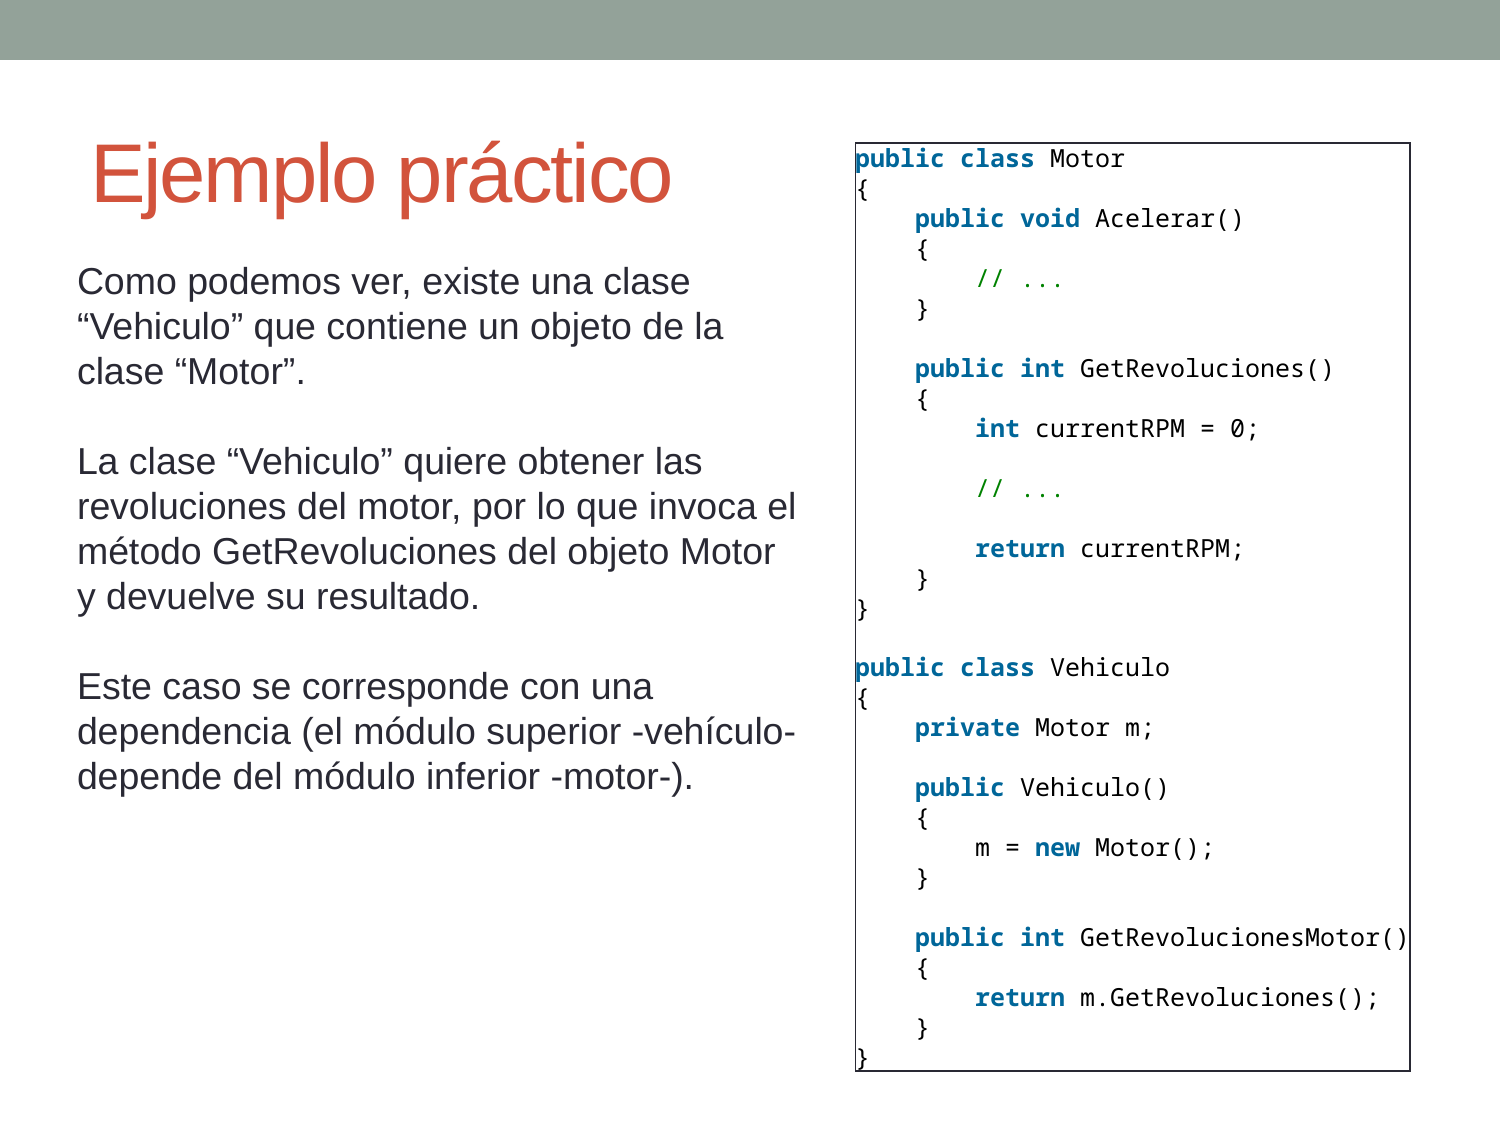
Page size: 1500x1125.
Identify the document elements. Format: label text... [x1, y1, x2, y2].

text_box Como podemos ver, existe una clase “Vehiculo” que contiene un objeto de la clase “Motor”. La clase “Vehiculo” quiere obtener las revoluciones del motor, por lo que invoca el método GetRevoluciones del objeto Motor y devuelve su resultado. Este caso se corresponde con una dependencia (el módulo superior -vehículo- depende del módulo inferior -motor-). [62, 249, 813, 805]
title Ejemplo práctico [75, 87, 1425, 250]
text_box public class Motor { public void Acelerar() { // ... } public int GetRevoluciones() { int currentRPM = 0; // ... return currentRPM; } } public class Vehiculo { private Motor m; public Vehiculo() { m = new Motor(); } public int GetRevolucionesMotor() { return m.GetRevoluciones(); } } [855, 142, 1411, 1072]
